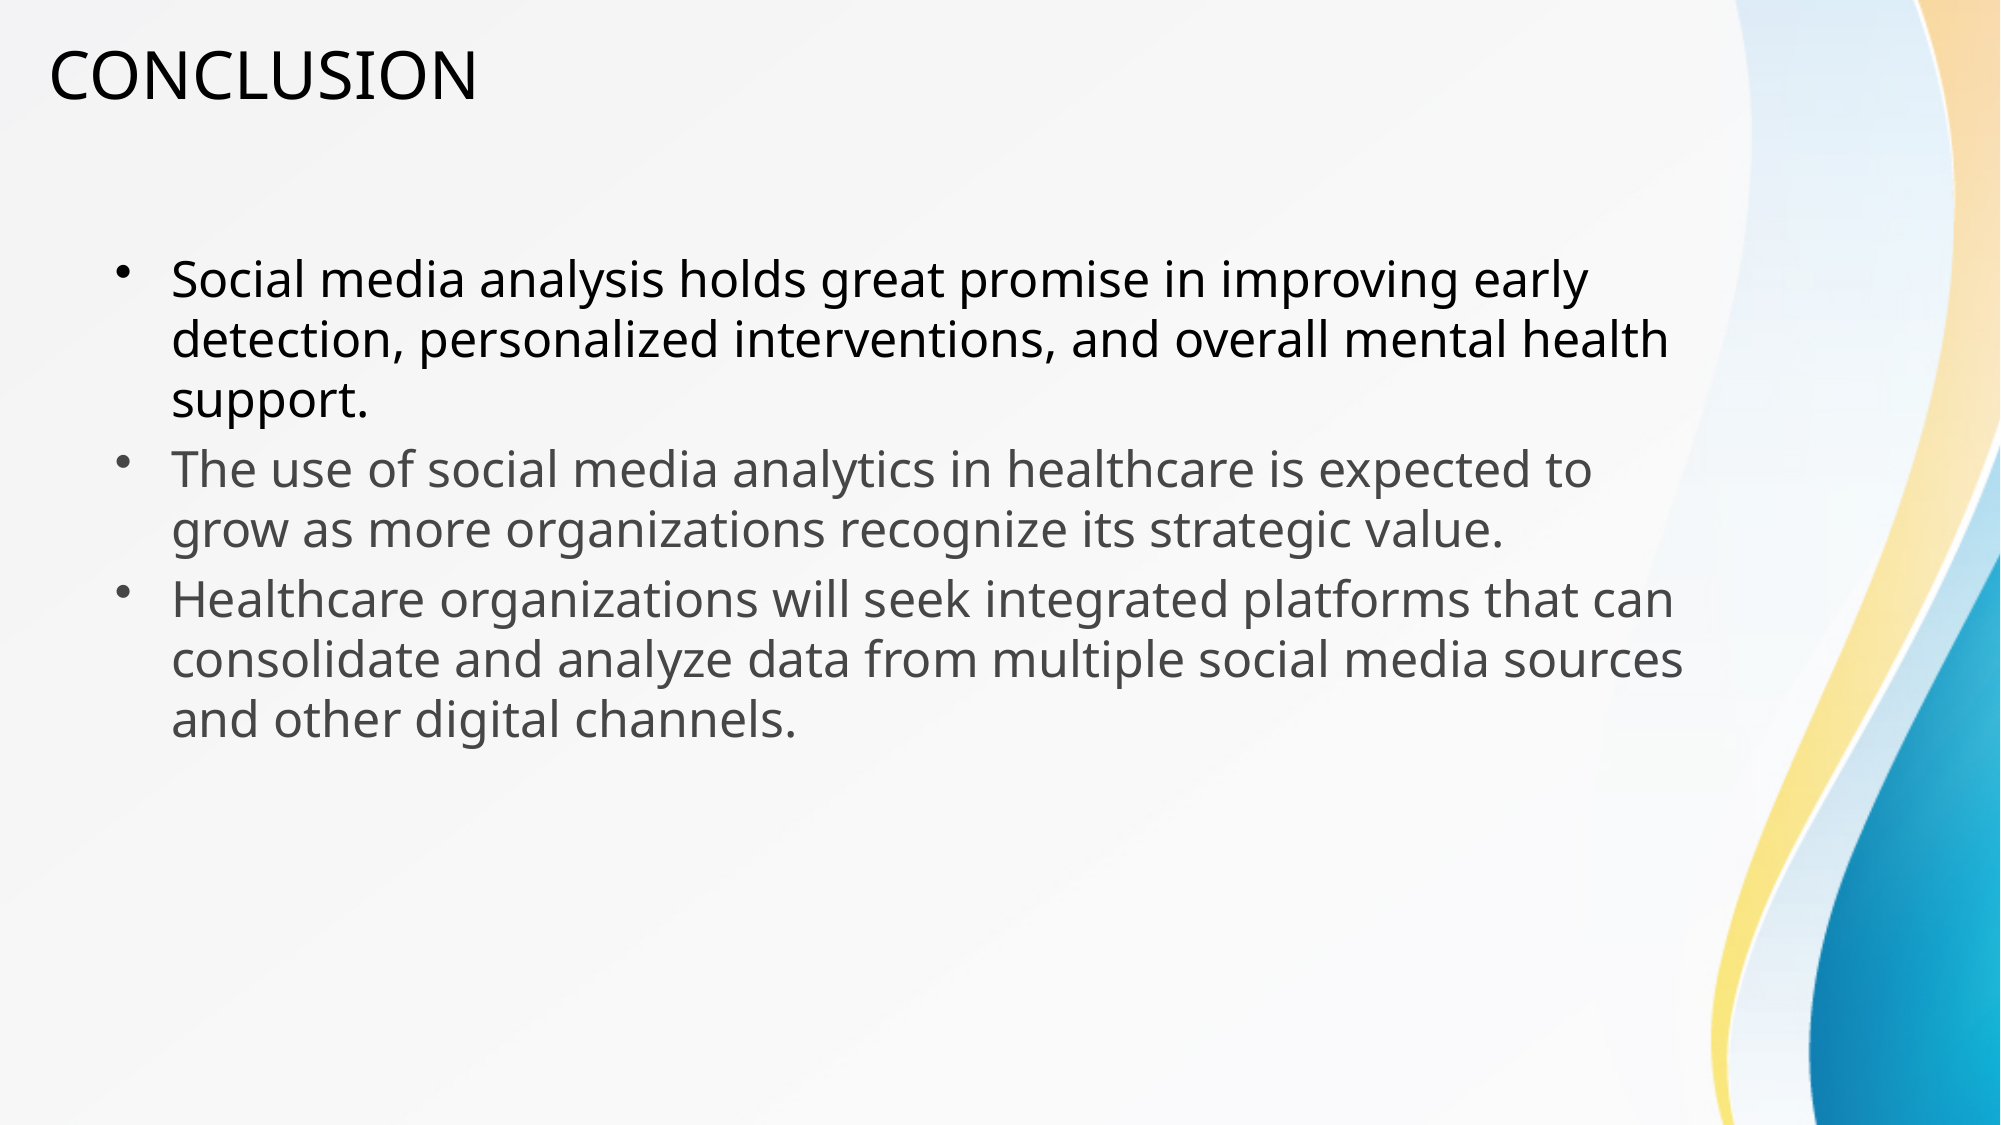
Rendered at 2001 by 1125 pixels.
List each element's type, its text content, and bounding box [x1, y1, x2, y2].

list Social media analysis holds great promise in improving early detection, personalized interventions, and overall mental health support. The use of social media analytics in healthcare is expected to grow as more organizations recognize its strategic value. Healthcare organizations will seek integrated platforms that can consolidate and analyze data from multiple social media sources and other digital channels. [99, 240, 1711, 993]
title CONCLUSION [33, 24, 1835, 121]
picture [0, 0, 2001, 1125]
